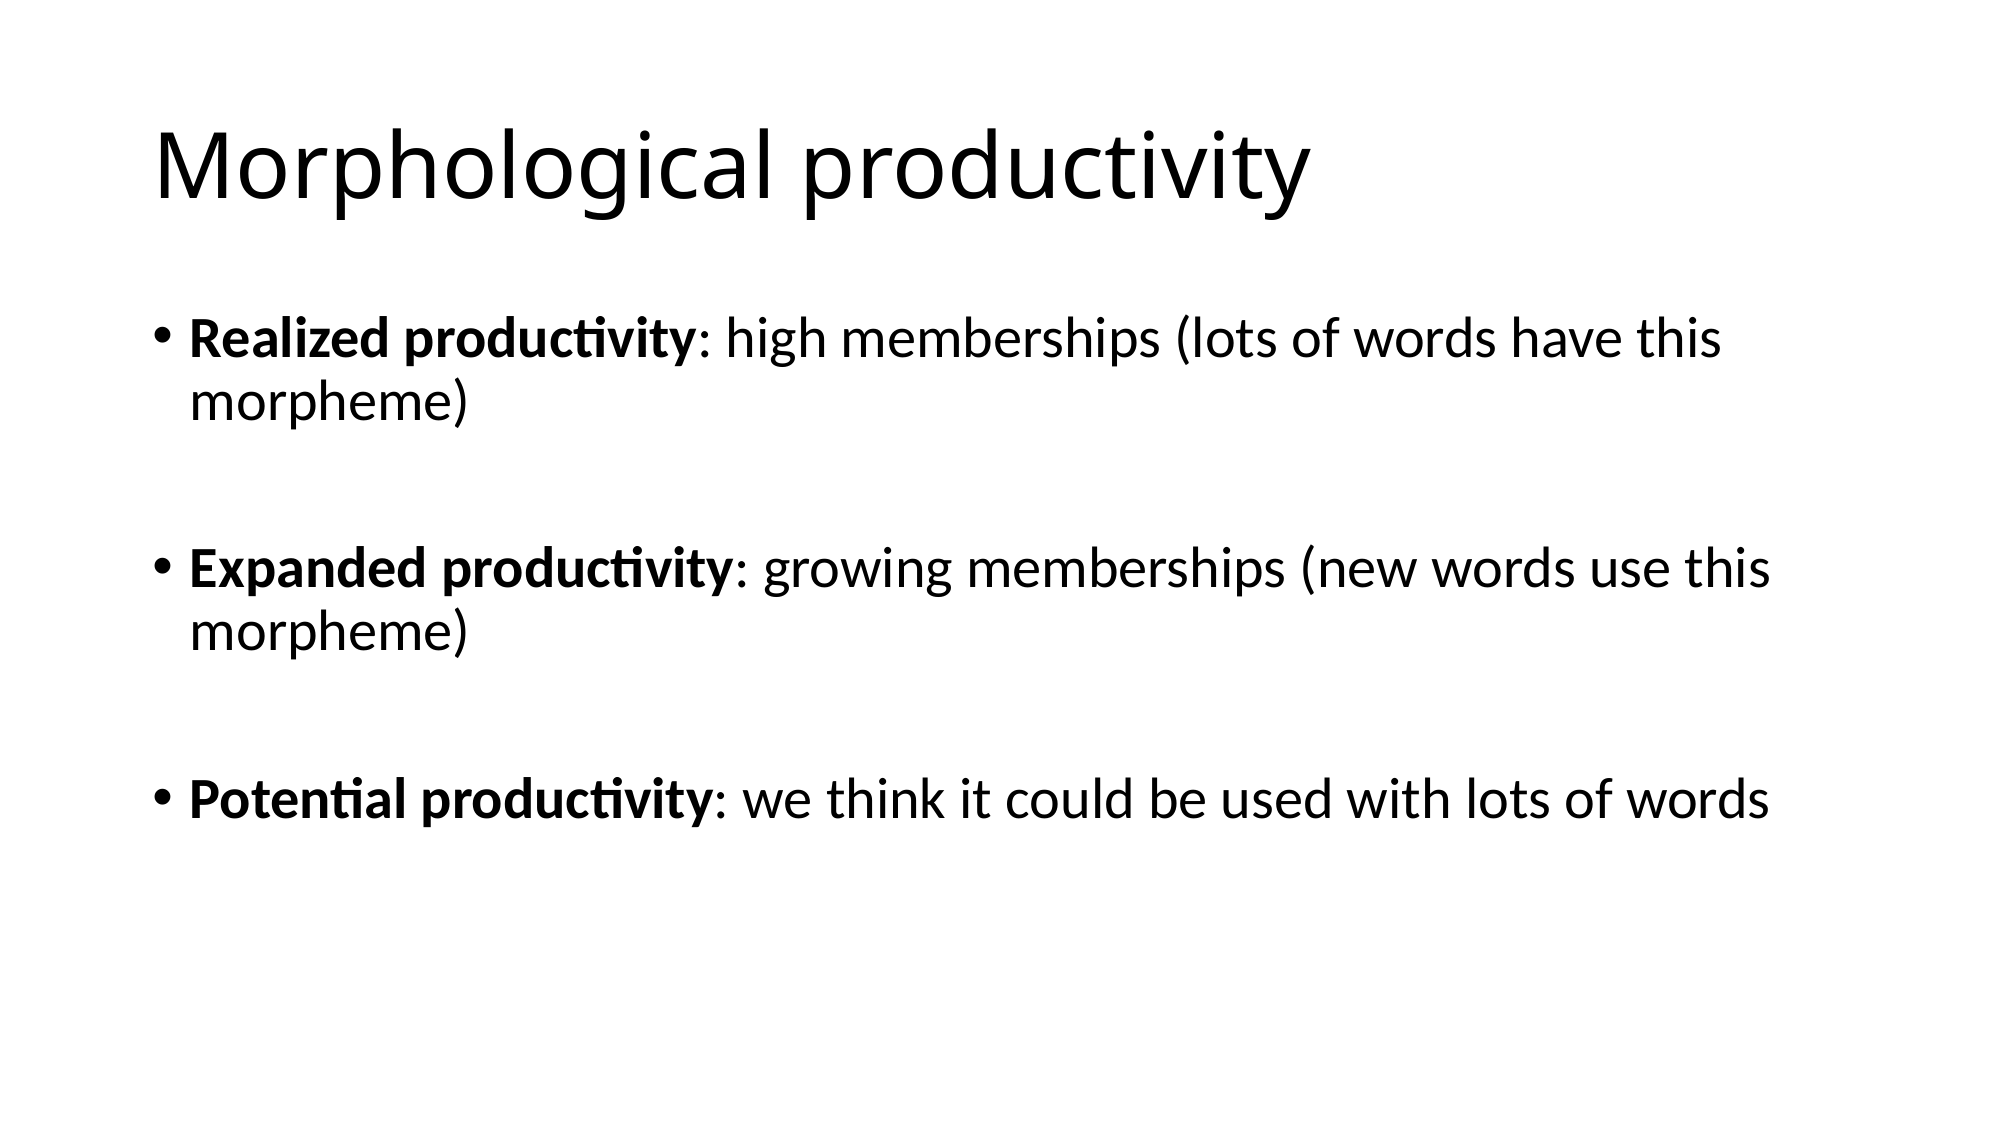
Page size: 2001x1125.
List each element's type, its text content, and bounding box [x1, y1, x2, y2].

title Morphological productivity [137, 59, 1863, 278]
list Realized productivity: high memberships (lots of words have this morpheme) Expanded productivity: growing memberships (new words use this morpheme) Potential productivity: we think it could be used with lots of words [137, 299, 1863, 1014]
